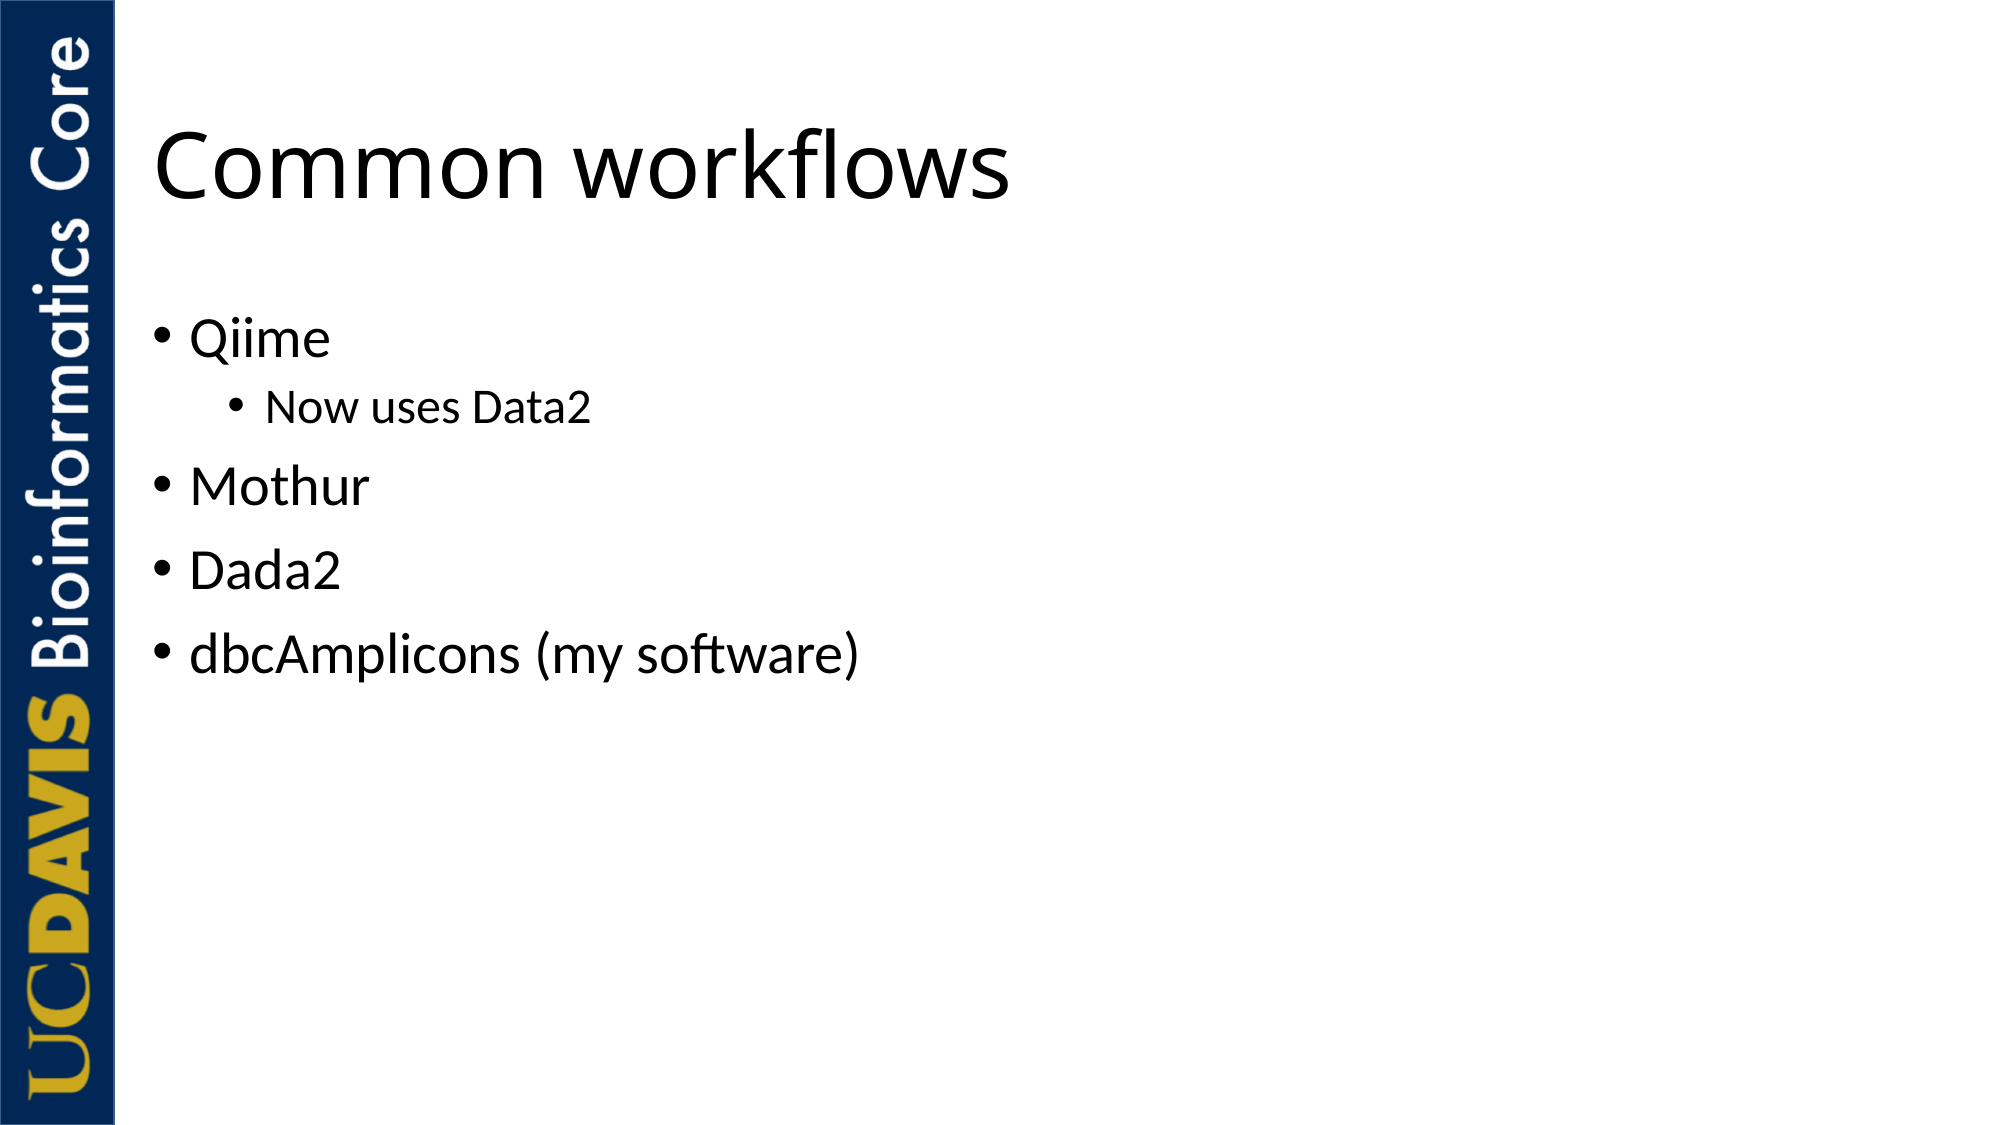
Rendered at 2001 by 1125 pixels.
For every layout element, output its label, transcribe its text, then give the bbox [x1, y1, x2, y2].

title Common workflows [137, 59, 1863, 278]
picture [8, 0, 112, 1121]
list Qiime Now uses Data2 Mothur Dada2 dbcAmplicons (my software) [137, 299, 1863, 1014]
